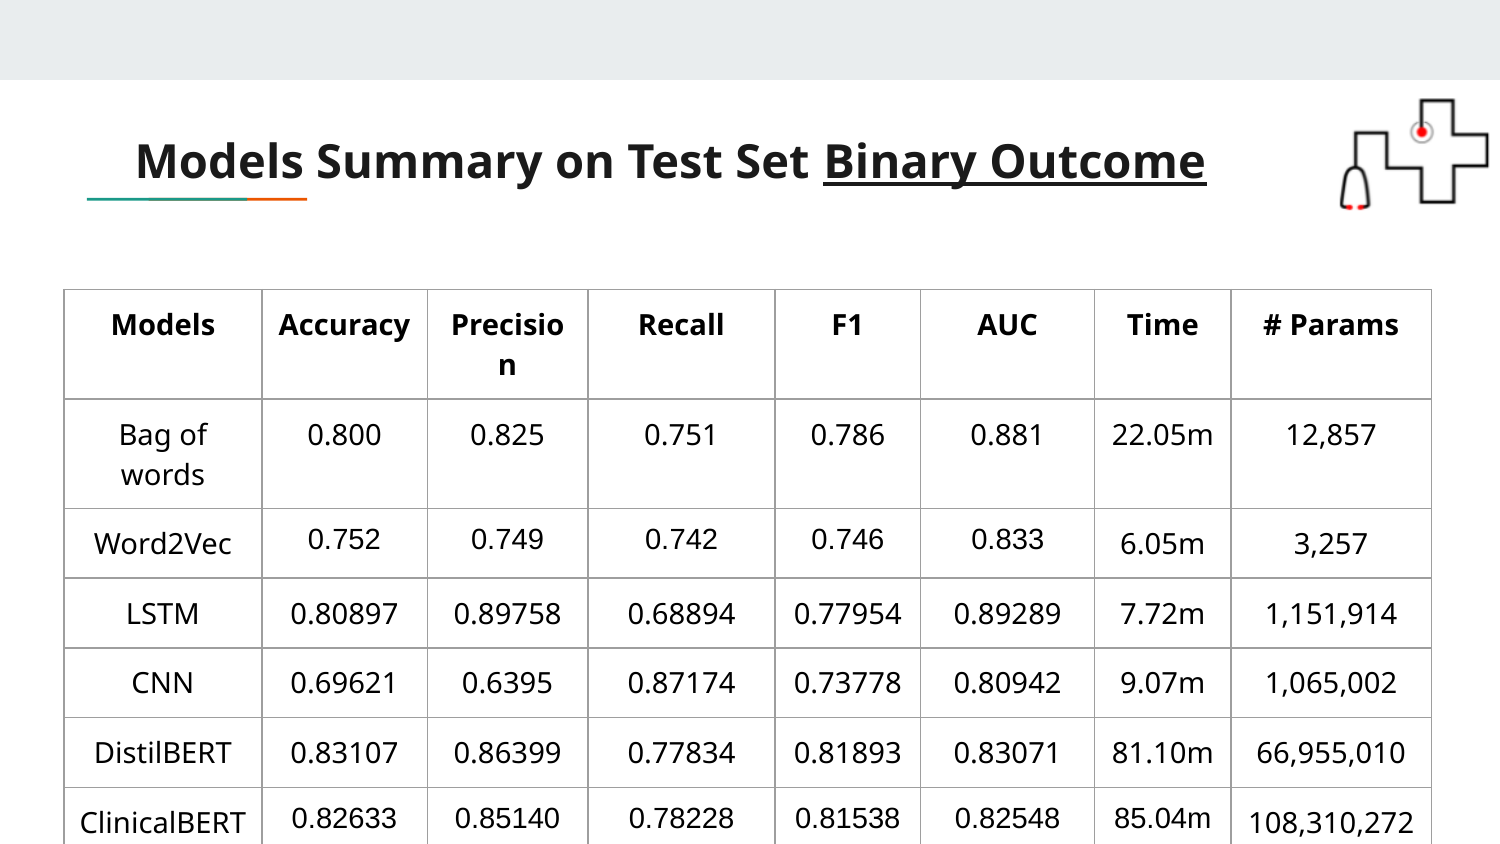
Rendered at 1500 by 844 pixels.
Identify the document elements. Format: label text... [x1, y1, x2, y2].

table_cell 0.881 [921, 400, 1094, 508]
table_cell 1,151,914 [1232, 579, 1431, 647]
table_cell ClinicalBERT [65, 788, 261, 844]
table_header Accuracy [263, 290, 427, 398]
table_cell 0.749 [428, 509, 587, 577]
table_cell 0.742 [589, 509, 774, 577]
table_cell 12,857 [1232, 400, 1431, 508]
table_cell 0.89289 [921, 579, 1094, 647]
table_cell 0.73778 [776, 649, 920, 717]
table_cell 0.87174 [589, 649, 774, 717]
table_cell 0.751 [589, 400, 774, 508]
table_cell 0.83107 [263, 718, 427, 787]
table_cell 85.04m [1095, 788, 1230, 844]
table_cell 0.833 [921, 509, 1094, 577]
table_header Precision [428, 290, 587, 398]
table_cell 0.825 [428, 400, 587, 508]
table_cell 66,955,010 [1232, 718, 1431, 787]
table_header Recall [589, 290, 774, 398]
table_cell 0.6395 [428, 649, 587, 717]
table_header # Params [1232, 290, 1431, 398]
table_cell 0.81893 [776, 718, 920, 787]
table_header F1 [776, 290, 920, 398]
table_cell 0.77834 [589, 718, 774, 787]
table_cell 0.69621 [263, 649, 427, 717]
table_cell CNN [65, 649, 261, 717]
table_cell DistilBERT [65, 718, 261, 787]
table_cell 108,310,272 [1232, 788, 1431, 844]
table_cell 0.85140 [428, 788, 587, 844]
table_cell 0.786 [776, 400, 920, 508]
table_header Time [1095, 290, 1230, 398]
table_cell 0.81538 [776, 788, 920, 844]
table_cell Bag of words [65, 400, 261, 508]
table_cell 0.68894 [589, 579, 774, 647]
table_cell 0.82548 [921, 788, 1094, 844]
table_cell 3,257 [1232, 509, 1431, 577]
table_cell 0.86399 [428, 718, 587, 787]
picture [1322, 83, 1500, 218]
table_header AUC [921, 290, 1094, 398]
table_cell 0.89758 [428, 579, 587, 647]
table_cell 81.10m [1095, 718, 1230, 787]
table_cell 0.82633 [263, 788, 427, 844]
table_cell 0.78228 [589, 788, 774, 844]
table_cell LSTM [65, 579, 261, 647]
table_cell 9.07m [1095, 649, 1230, 717]
table_cell 0.752 [263, 509, 427, 577]
table_header Models [65, 290, 261, 398]
table_cell 0.83071 [921, 718, 1094, 787]
table_cell 0.80942 [921, 649, 1094, 717]
table_cell 1,065,002 [1232, 649, 1431, 717]
table_cell Word2Vec [65, 509, 261, 577]
table_cell 6.05m [1095, 509, 1230, 577]
title Models Summary on Test Set Binary Outcome [119, 116, 1308, 205]
table_cell 0.746 [776, 509, 920, 577]
table_cell 22.05m [1095, 400, 1230, 508]
table_cell 0.80897 [263, 579, 427, 647]
table_cell 0.800 [263, 400, 427, 508]
table_cell 7.72m [1095, 579, 1230, 647]
table_cell 0.77954 [776, 579, 920, 647]
